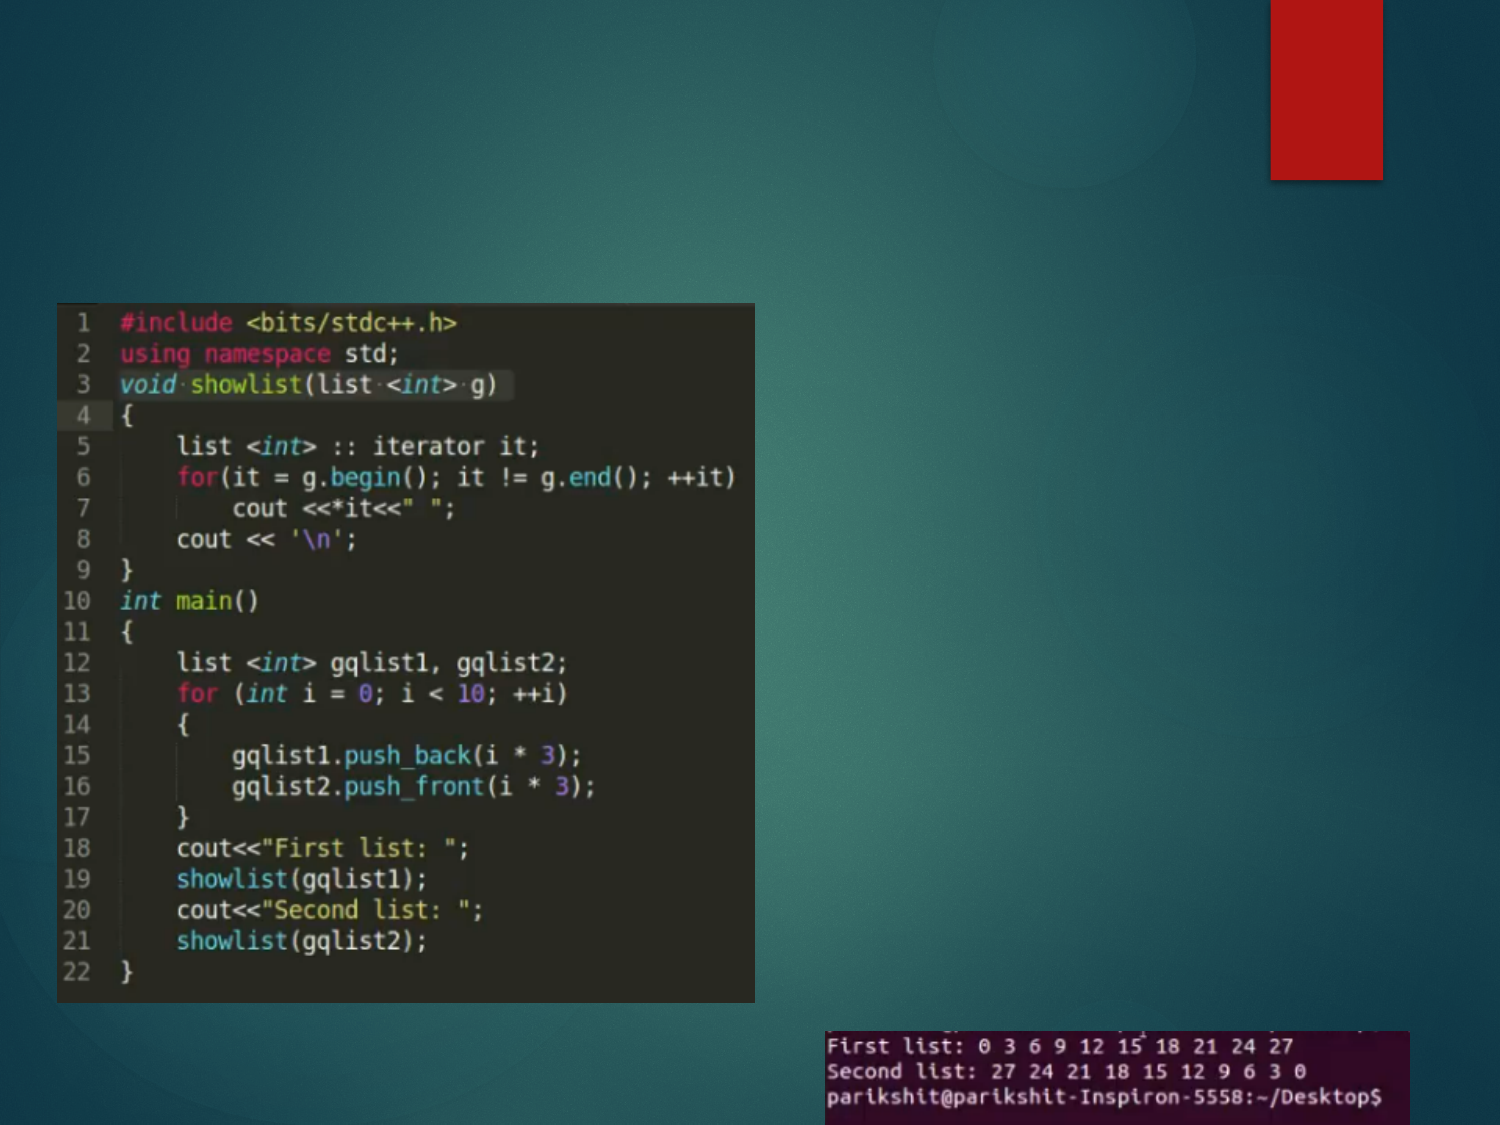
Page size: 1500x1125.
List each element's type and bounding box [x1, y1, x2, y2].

picture [824, 1030, 1410, 1125]
picture [57, 303, 755, 1003]
